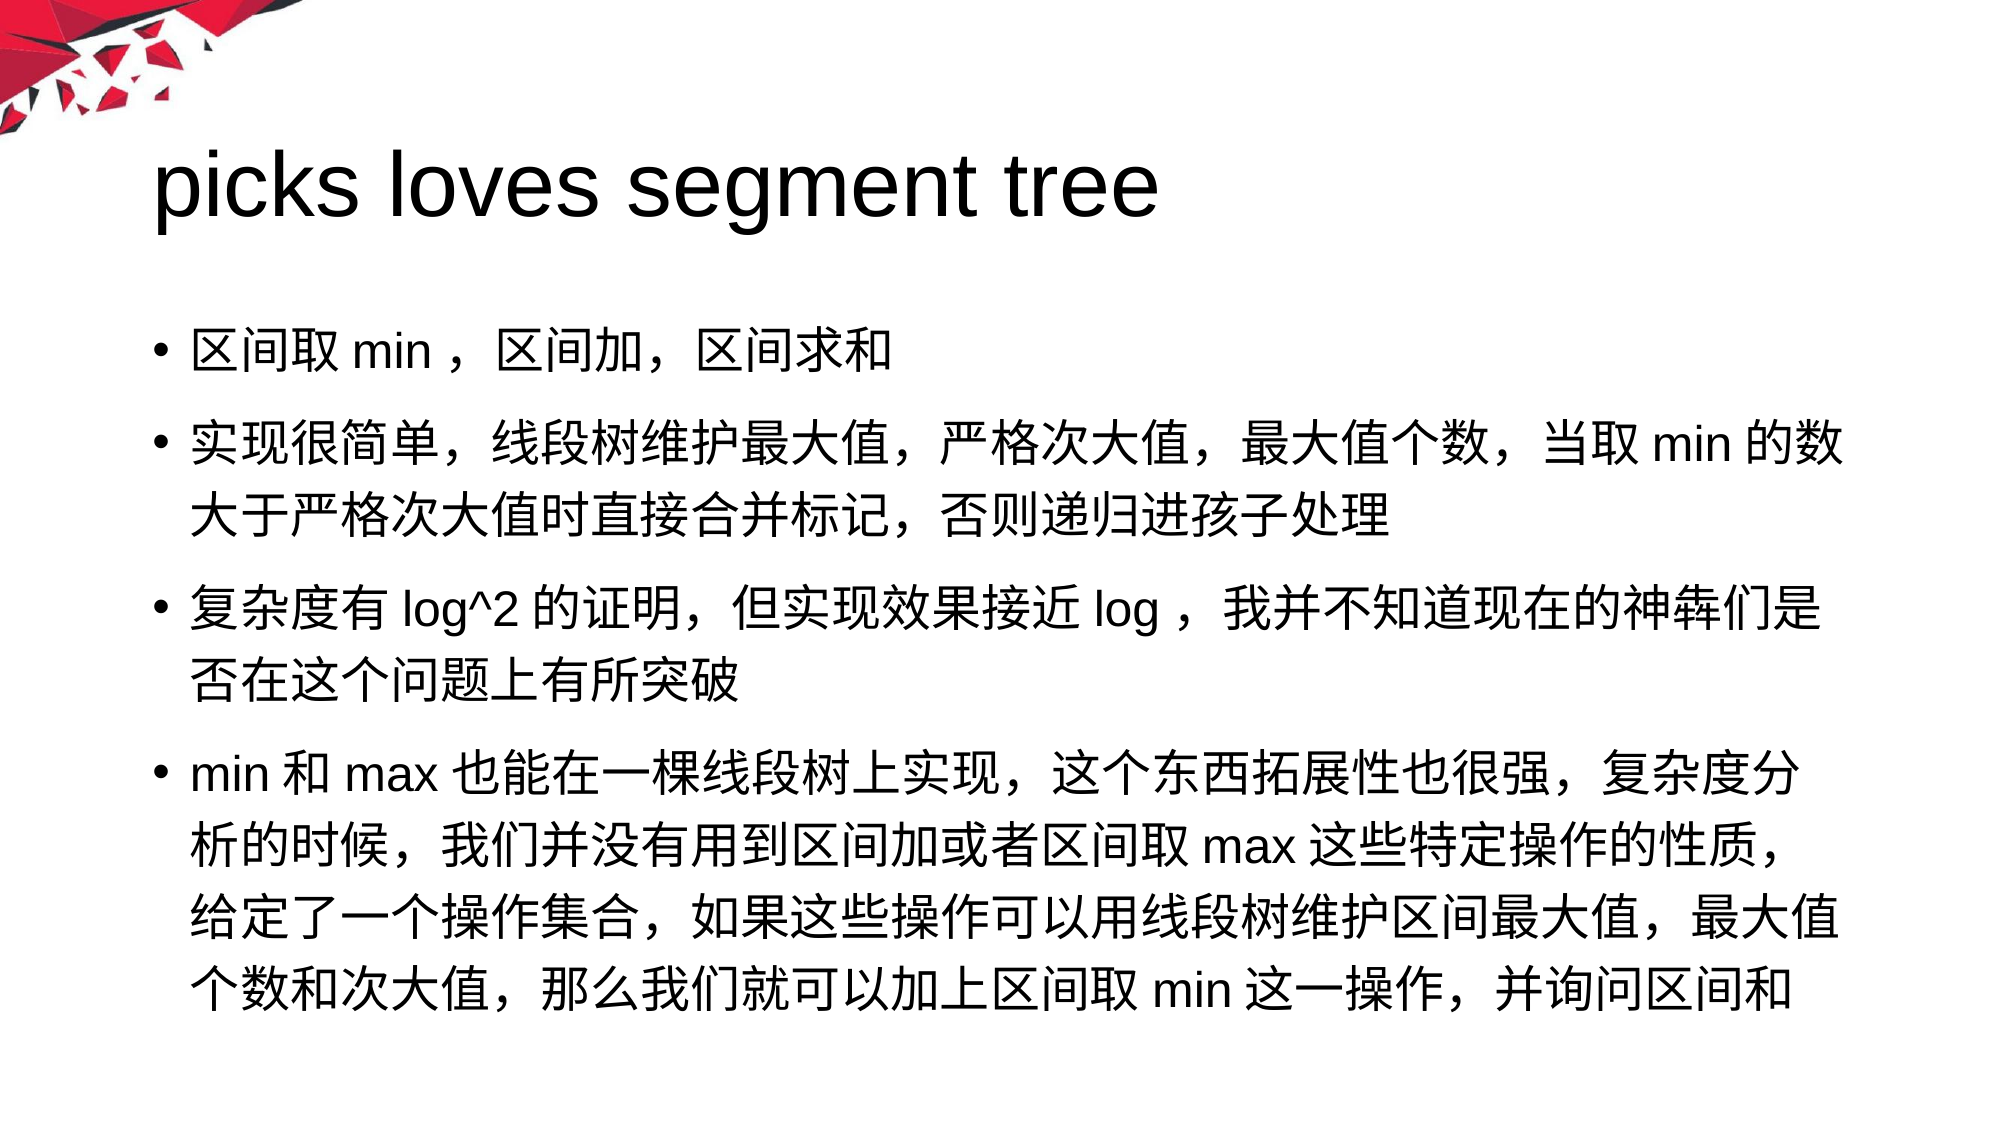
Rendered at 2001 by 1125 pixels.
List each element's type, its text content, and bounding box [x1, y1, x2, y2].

list 区间取min，区间加，区间求和 实现很简单，线段树维护最大值，严格次大值，最大值个数，当取min的数大于严格次大值时直接合并标记，否则递归进孩子处理 复杂度有log^2的证明，但实现效果接近log，我并不知道现在的神犇们是否在这个问题上有所突破 min和max也能在一棵线段树上实现，这个东西拓展性也很强，复杂度分析的时候，我们并没有用到区间加或者区间取max这些特定操作的性质，给定了一个操作集合，如果这些操作可以用线段树维护区间最大值，最大值个数和次大值，那么我们就可以加上区间取min这一操作，并询问区间和 [137, 299, 1863, 1058]
picture [0, 0, 315, 161]
title picks loves segment tree [137, 59, 1863, 278]
